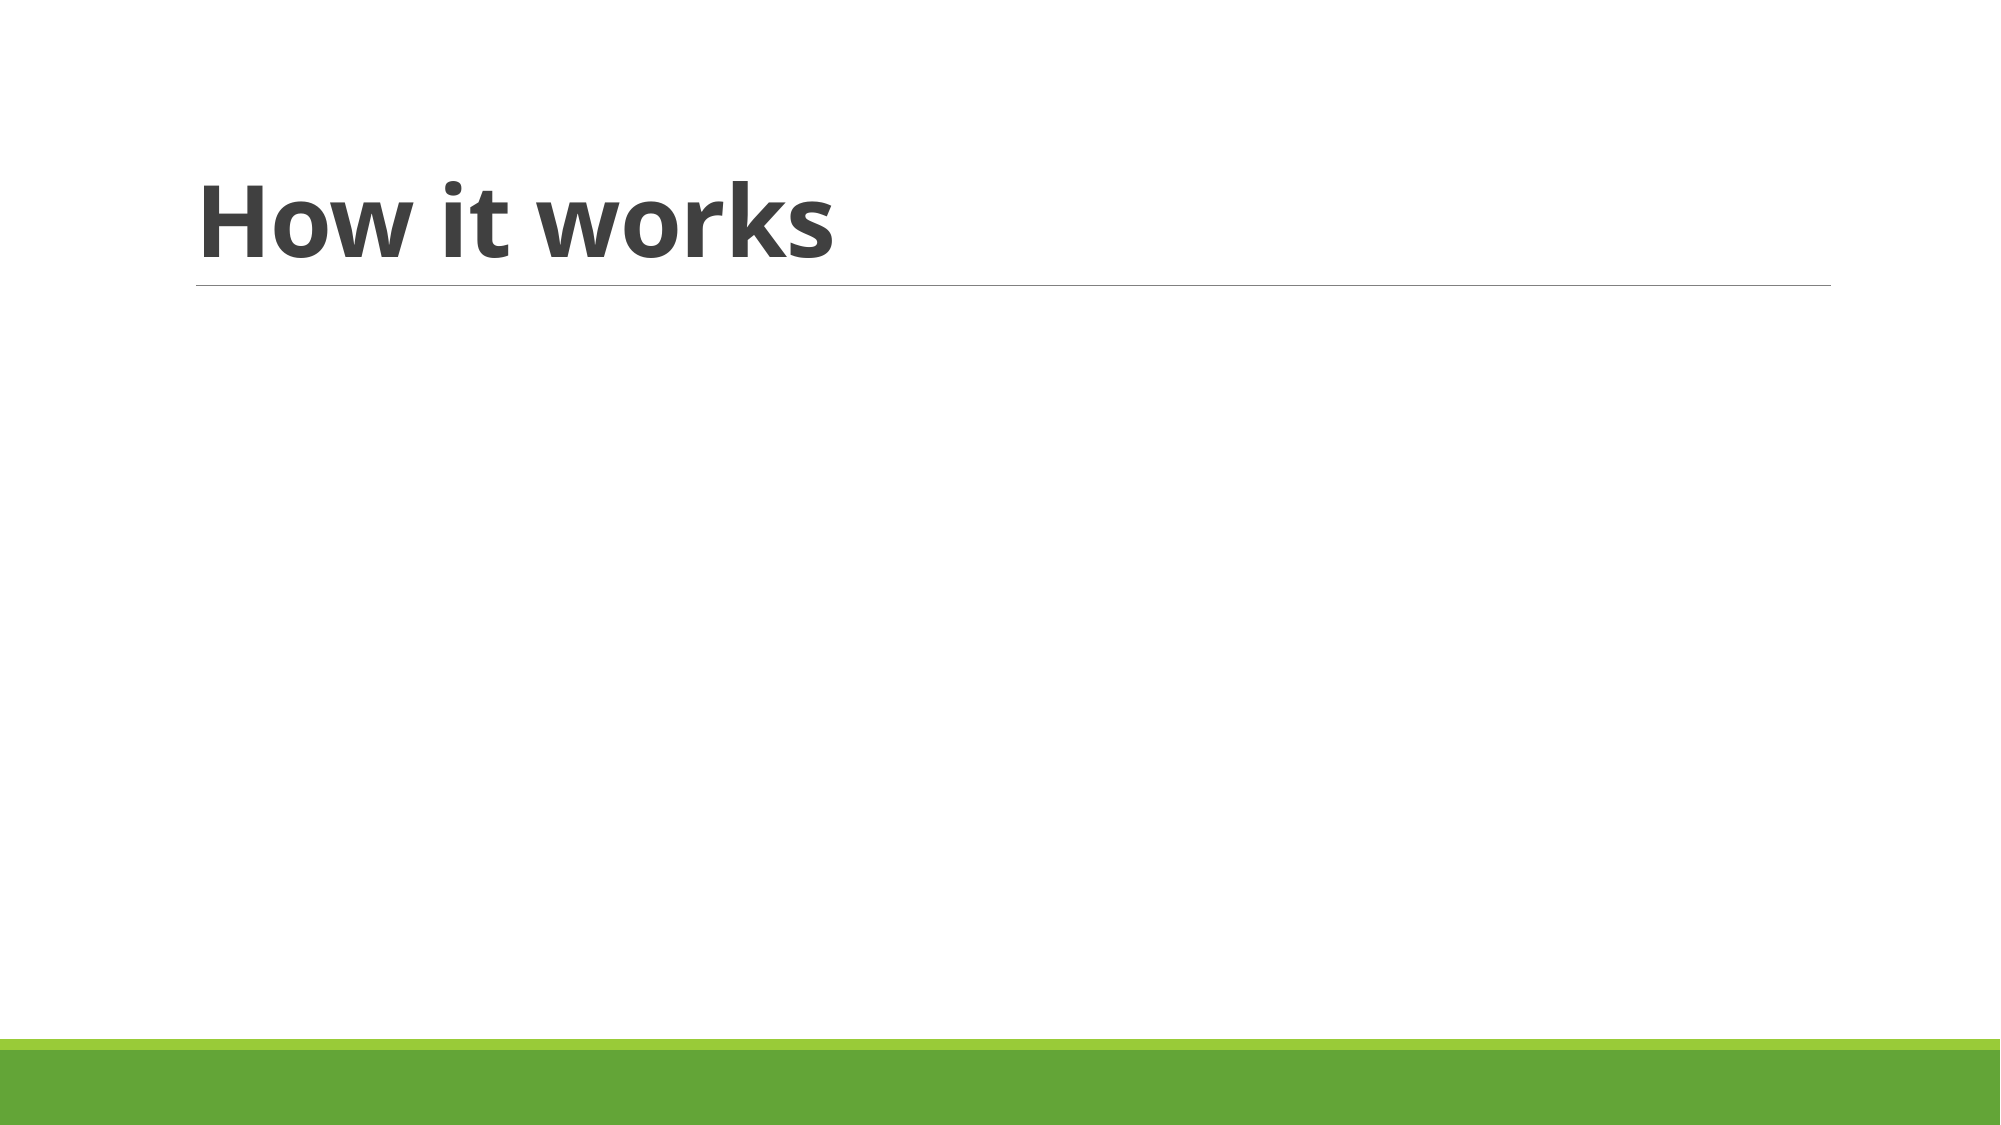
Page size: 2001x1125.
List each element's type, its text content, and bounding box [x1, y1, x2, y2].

title How it works [180, 47, 1830, 285]
